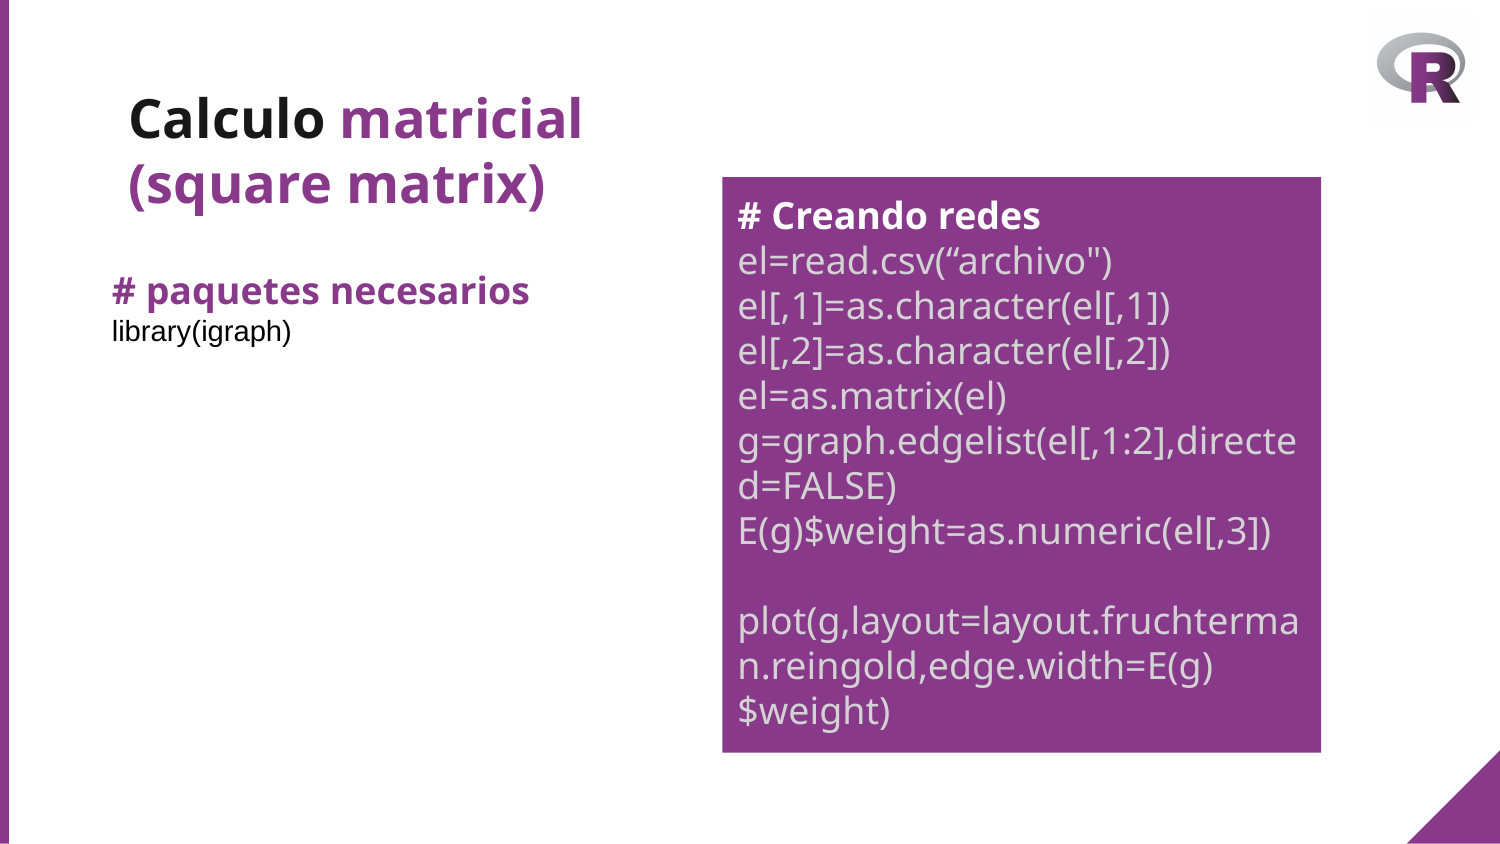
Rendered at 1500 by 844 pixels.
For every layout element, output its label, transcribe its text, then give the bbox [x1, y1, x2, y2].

title Calculo matricial (square matrix) [113, 69, 643, 210]
picture [1367, 14, 1475, 122]
list # Creando redes el=read.csv(“archivo") el[,1]=as.character(el[,1]) el[,2]=as.character(el[,2]) el=as.matrix(el) g=graph.edgelist(el[,1:2],directed=FALSE) E(g)$weight=as.numeric(el[,3]) plot(g,layout=layout.fruchterman.reingold,edge.width=E(g)$weight) [722, 177, 1322, 753]
text_box # paquetes necesarios library(igraph) [97, 259, 643, 355]
